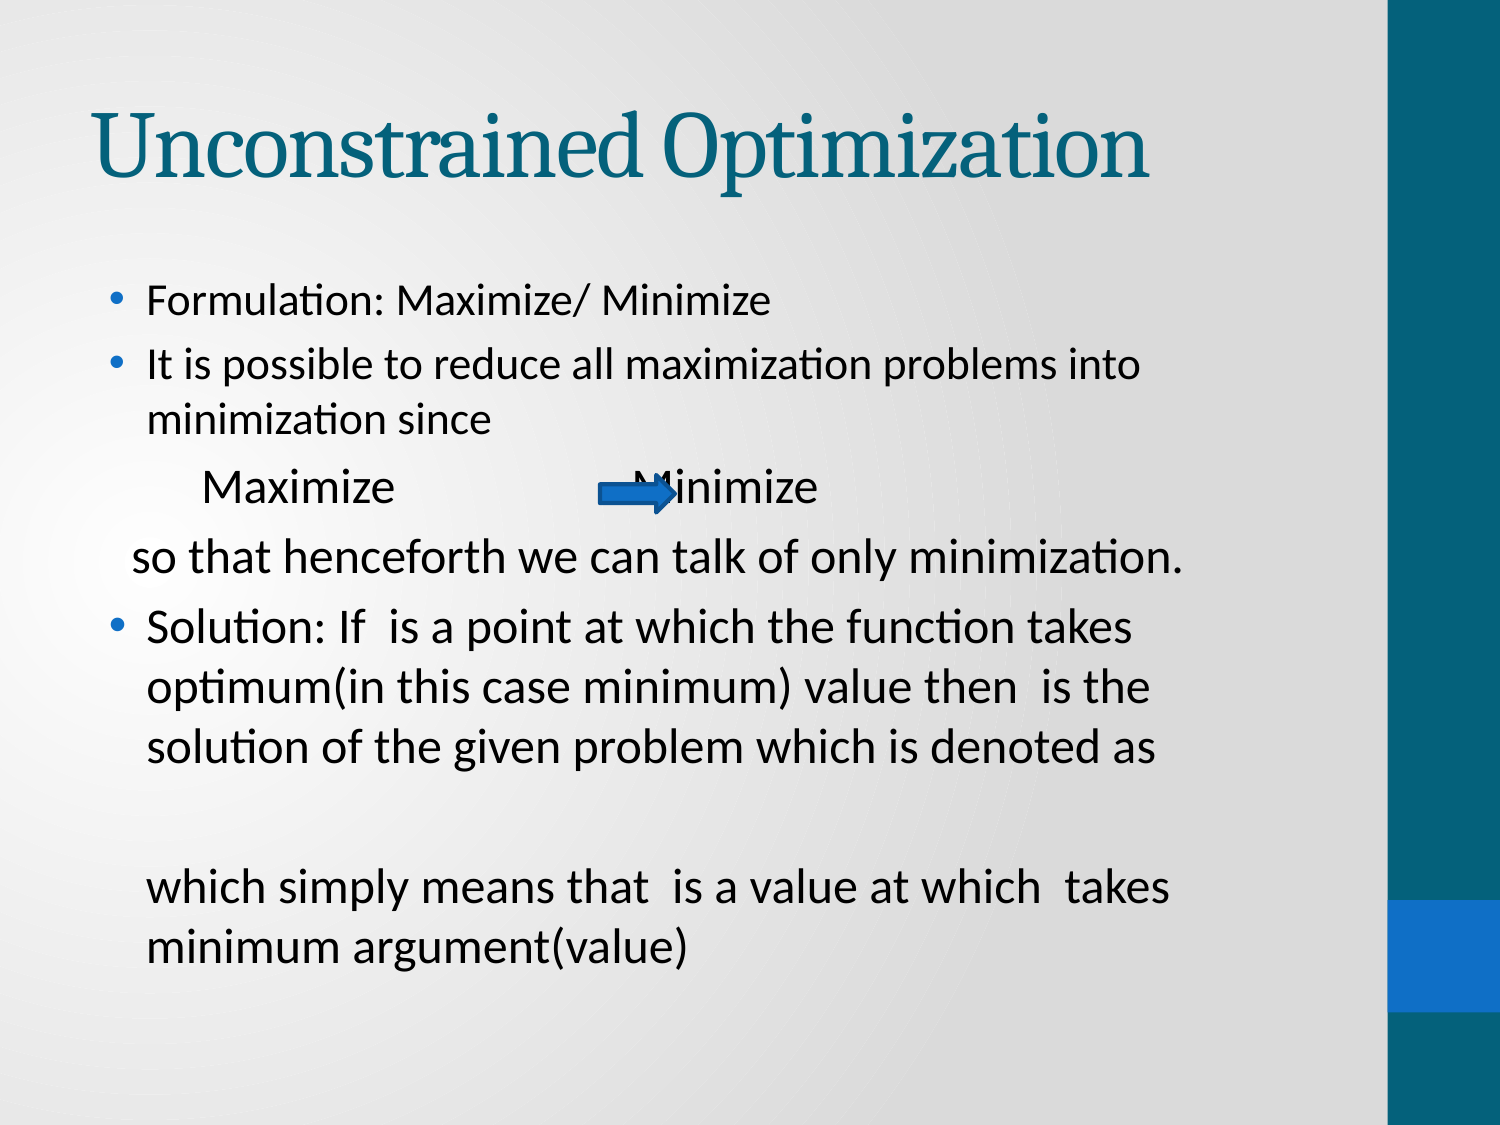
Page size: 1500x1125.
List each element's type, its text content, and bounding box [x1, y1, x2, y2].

text_box [597, 473, 678, 515]
title Unconstrained Optimization [75, 45, 1325, 233]
